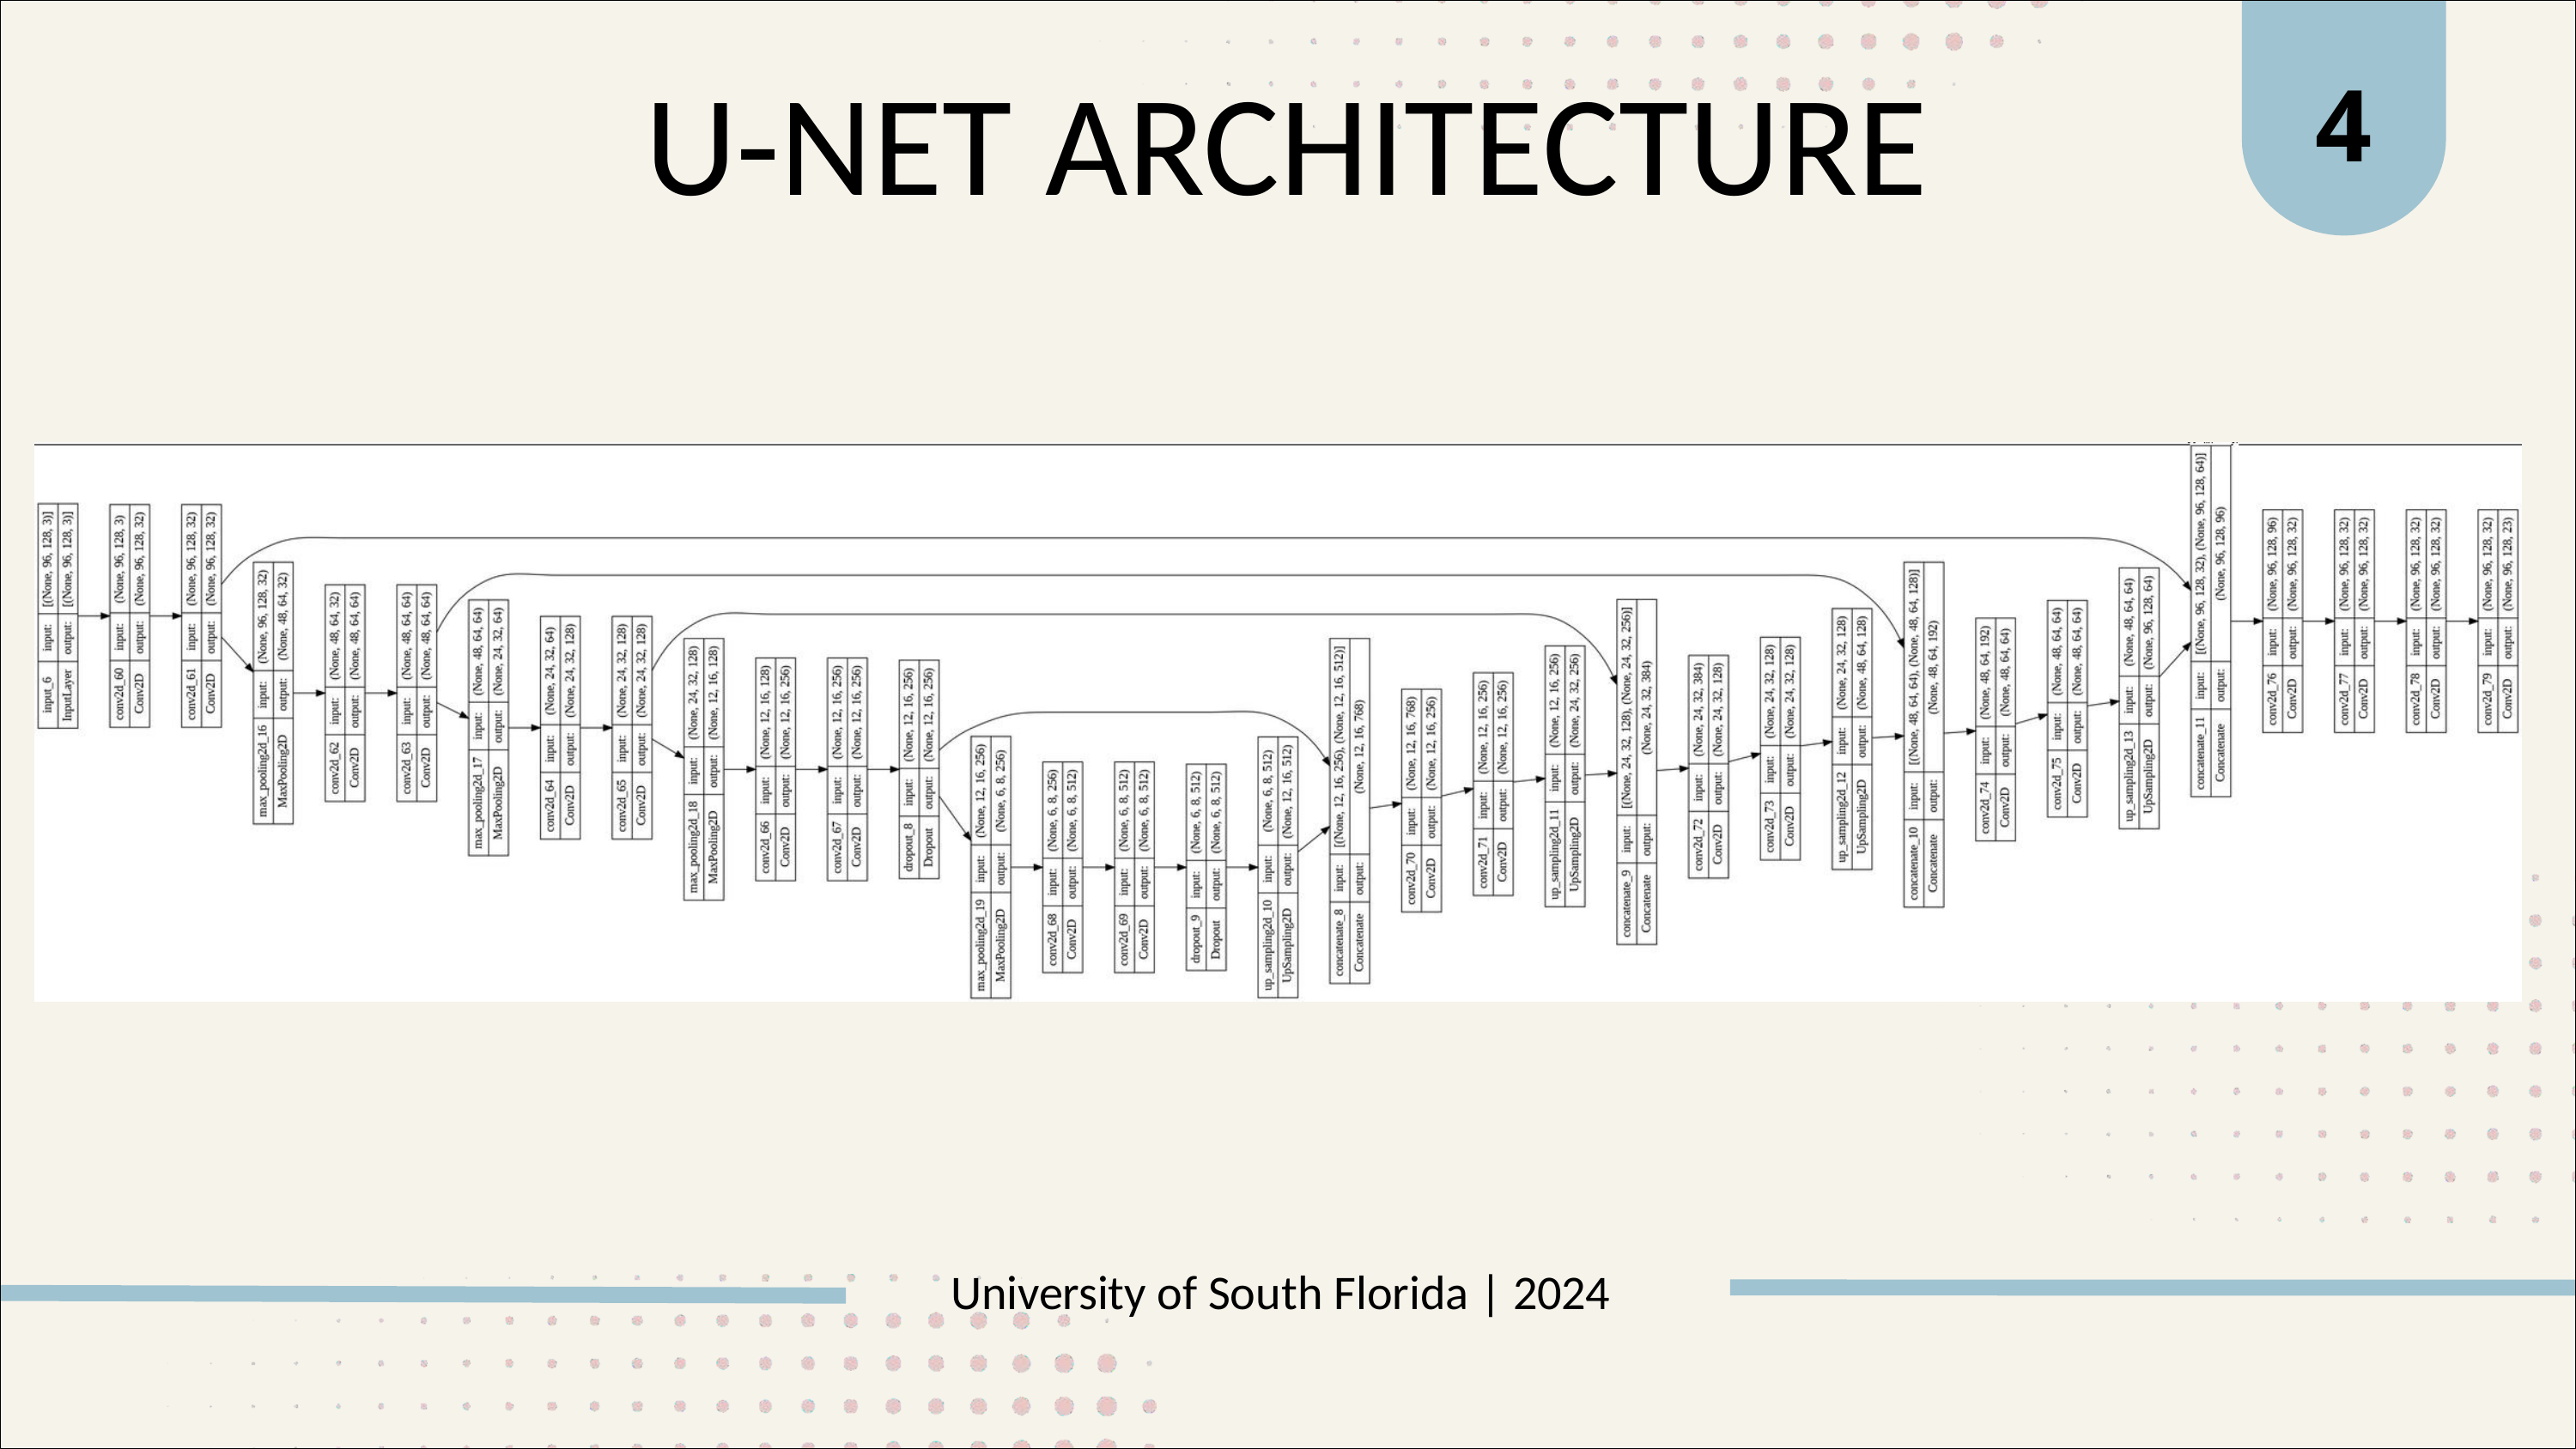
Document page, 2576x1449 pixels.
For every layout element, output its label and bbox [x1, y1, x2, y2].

text_box [0, 0, 2576, 1449]
